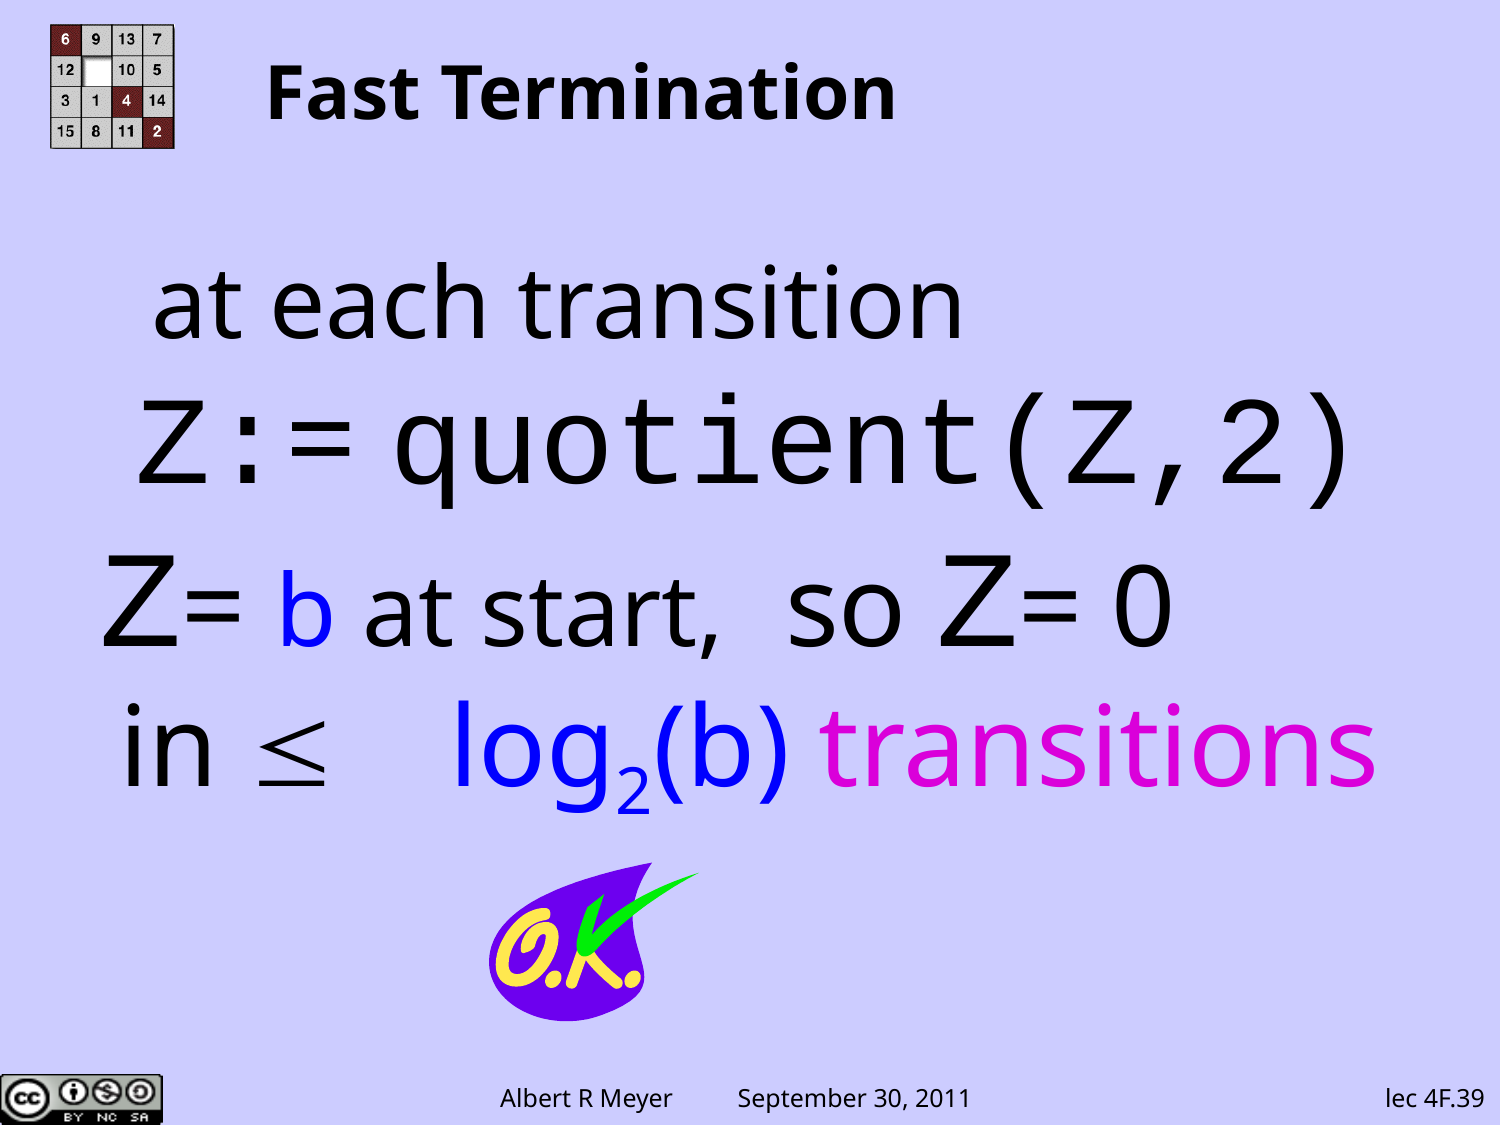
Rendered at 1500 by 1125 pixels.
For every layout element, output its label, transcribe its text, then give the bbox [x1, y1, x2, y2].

list at each transition Z:= quotient(Z,2) Z= b at start, so Z= 0 in ≤ log2(b) transitions [84, 231, 1416, 894]
picture [0, 1074, 163, 1125]
picture [49, 24, 176, 149]
picture [487, 862, 700, 1024]
title Fast Termination [249, 37, 1450, 188]
slide_number lec 4F.39 [1337, 1074, 1500, 1125]
